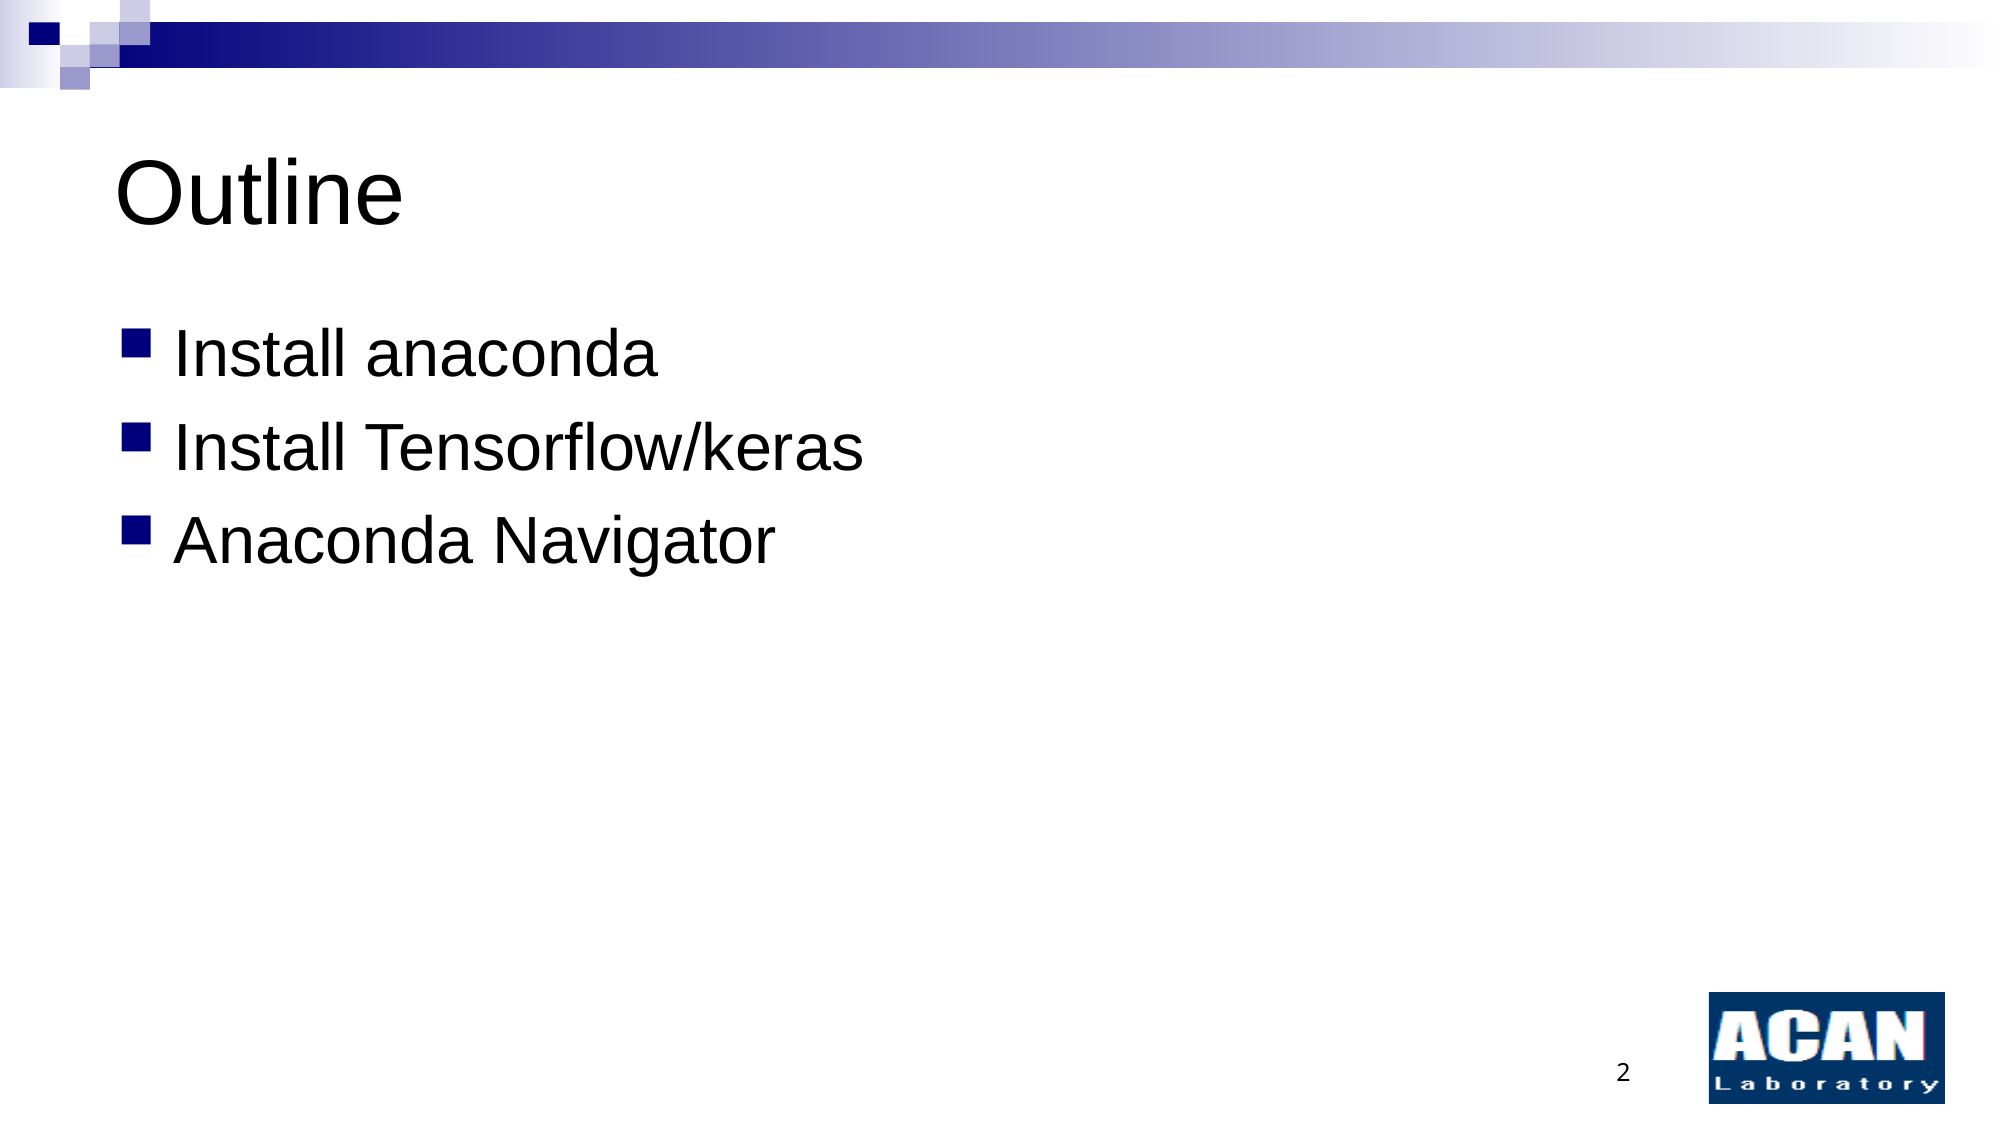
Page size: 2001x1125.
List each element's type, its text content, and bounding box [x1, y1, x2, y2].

list Install anaconda Install Tensorflow/keras Anaconda Navigator [102, 302, 1903, 977]
title Outline [99, 74, 1901, 301]
slide_number 2 [1178, 1058, 1646, 1099]
